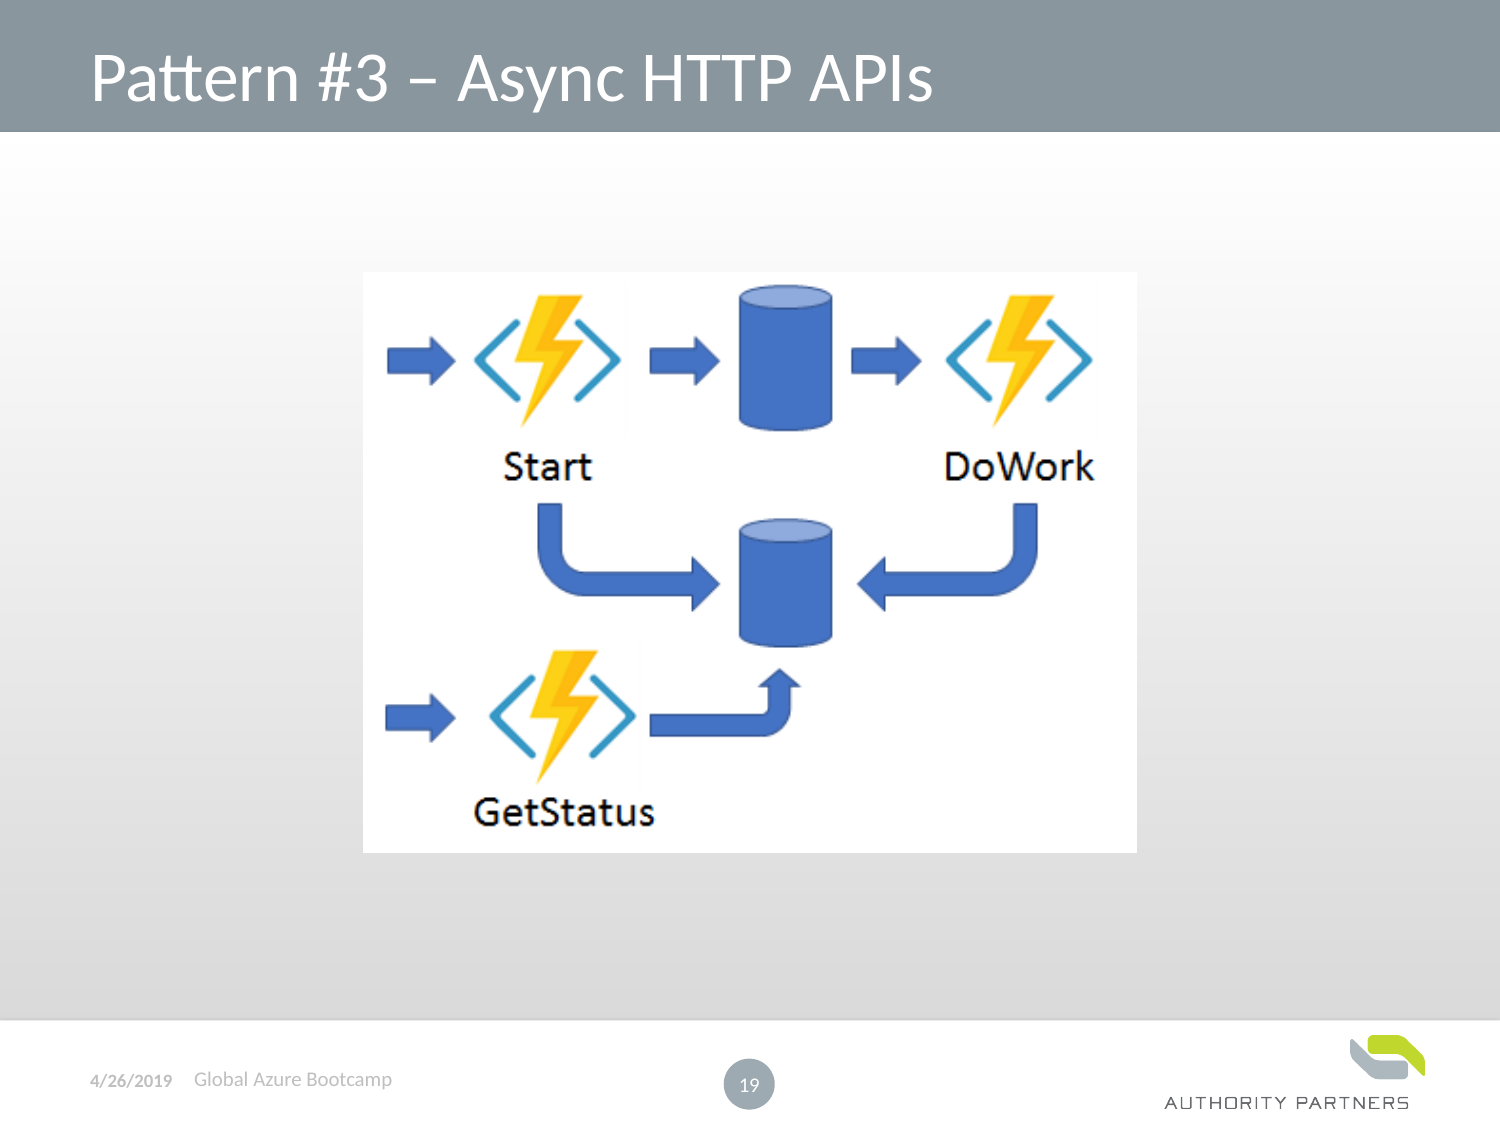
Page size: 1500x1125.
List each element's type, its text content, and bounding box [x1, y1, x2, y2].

picture [1164, 1035, 1425, 1109]
title Pattern #3 – Async HTTP APIs [75, 22, 1425, 124]
picture [363, 271, 1137, 853]
